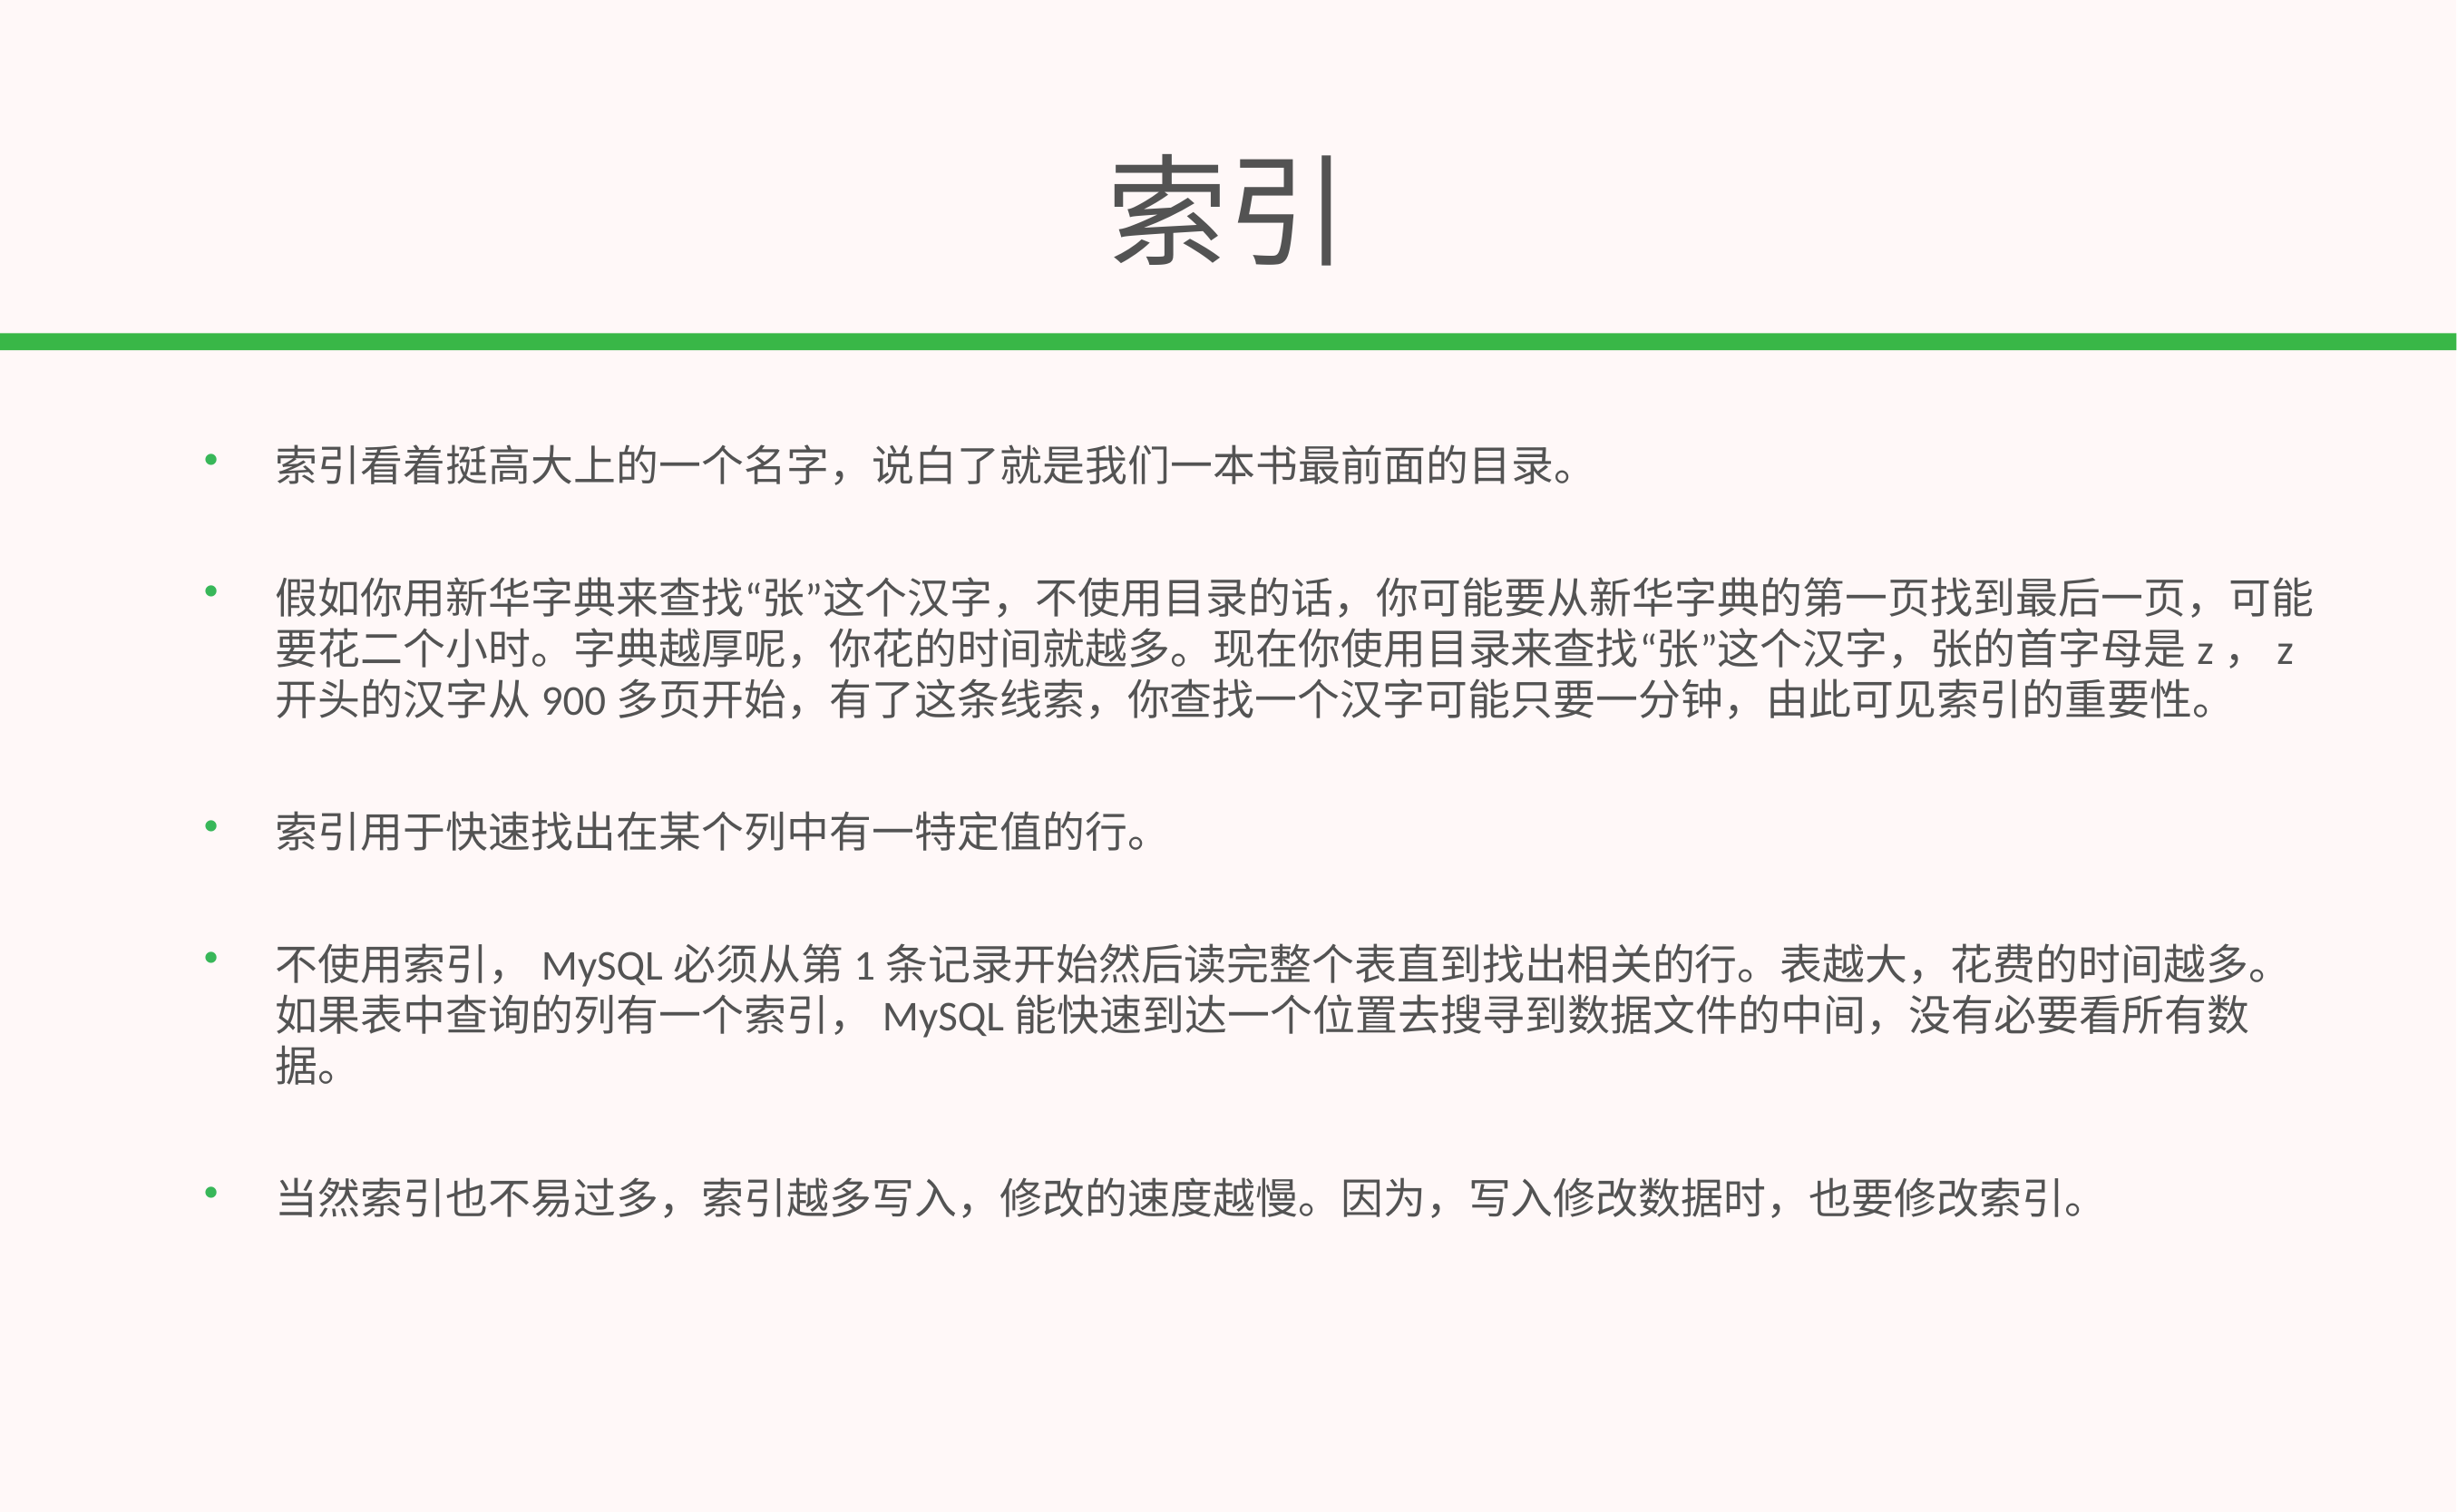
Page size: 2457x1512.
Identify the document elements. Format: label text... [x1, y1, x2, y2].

title 索引 [5, 111, 2452, 306]
list 索引看着挺高大上的一个名字，说白了就是我们一本书最前面的目录。 假如你用新华字典来查找“张”这个汉字，不使用目录的话，你可能要从新华字典的第一页找到最后一页，可能要花二个小时。字典越厚呢，你花的时间就越多。现在你使用目录来查找“张”这个汉字，张的首字母是z，z开头的汉字从900多页开始，有了这条线索，你查找一个汉字可能只要一分钟，由此可见索引的重要性。 索引用于快速找出在某个列中有一特定值的行。 不使用索引，MySQL必须从第1条记录开始然后读完整个表直到找出相关的行。表越大，花费的时间越多。如果表中查询的列有一个索引，MySQL能快速到达一个位置去搜寻到数据文件的中间，没有必要看所有数据。 当然索引也不易过多，索引越多写入，修改的速度越慢。因为，写入修改数据时，也要修改索引。 [125, 431, 2332, 1302]
